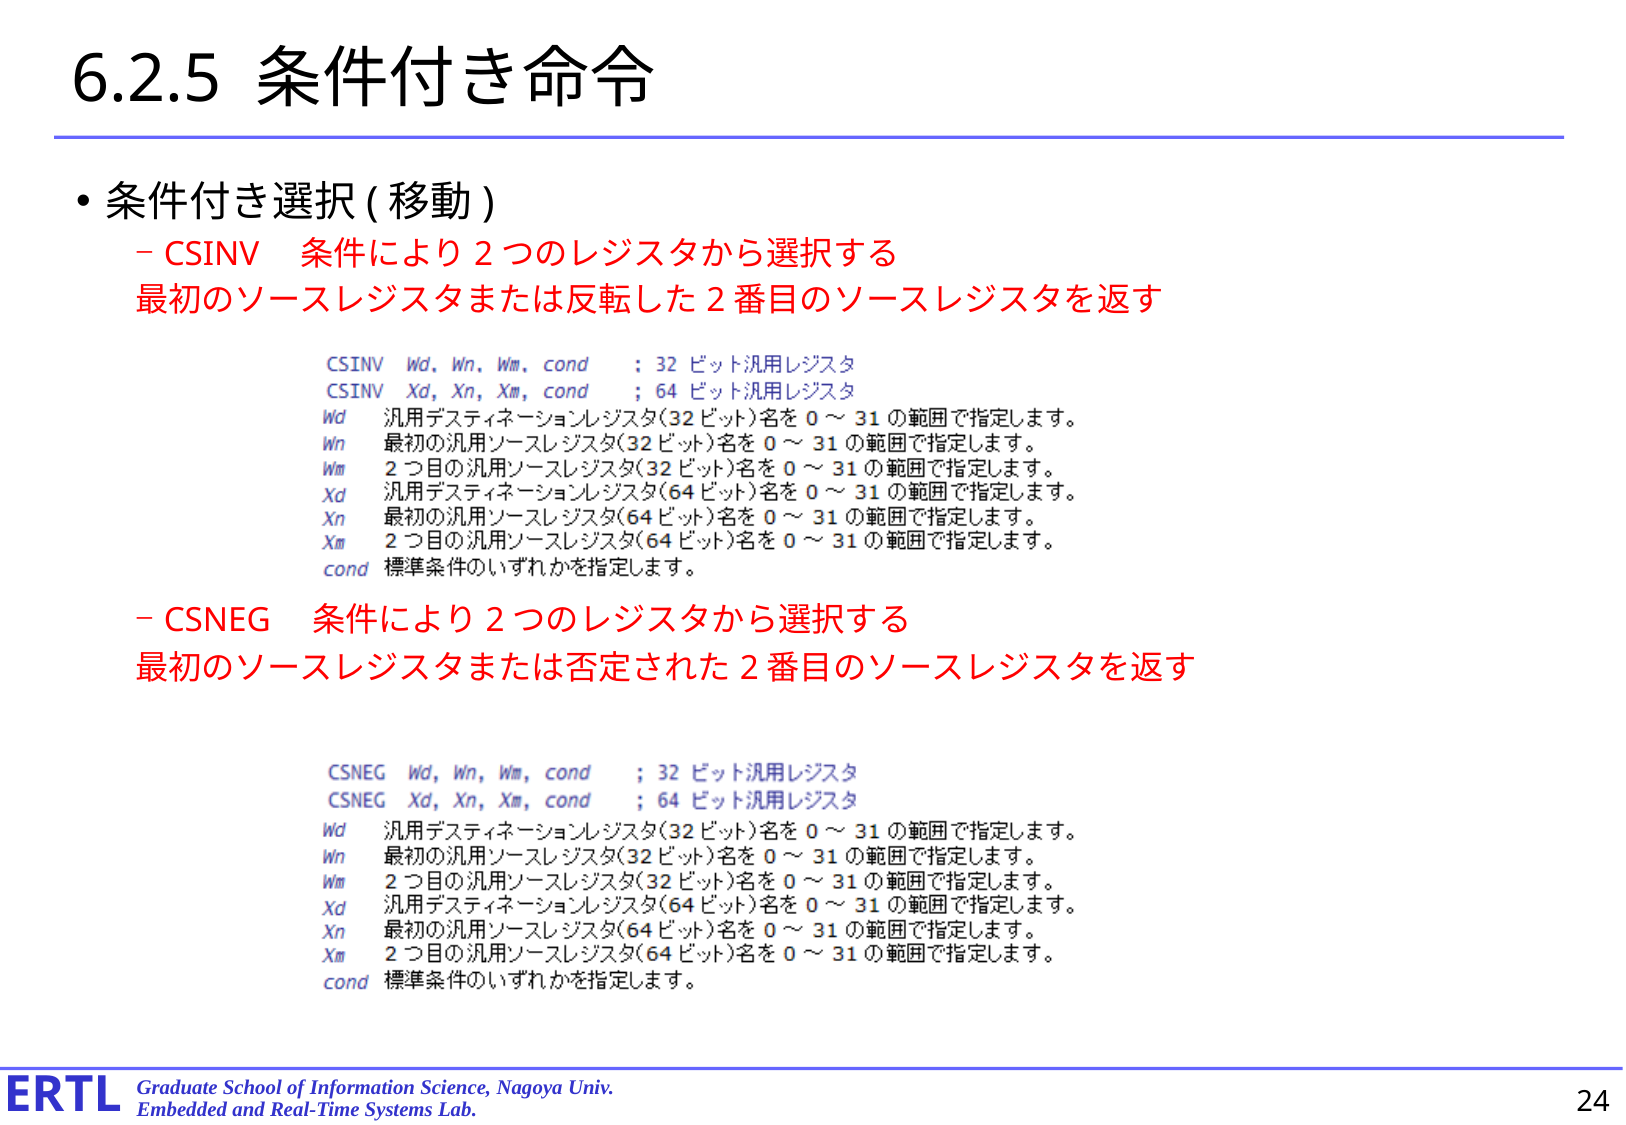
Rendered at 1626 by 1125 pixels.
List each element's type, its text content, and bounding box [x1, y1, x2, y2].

picture [319, 353, 1086, 581]
list 条件付き選択(移動) CSINV 条件により2つのレジスタから選択する 最初のソースレジスタまたは反転した2番目のソースレジスタを返す CSNEG 条件により2つのレジスタから選択する 最初のソースレジスタまたは否定された2番目のソースレジスタを返す [60, 167, 1560, 1039]
picture [319, 757, 1086, 994]
title 6.2.5 条件付き命令 [56, 37, 1504, 113]
slide_number 24 [1286, 1074, 1625, 1125]
